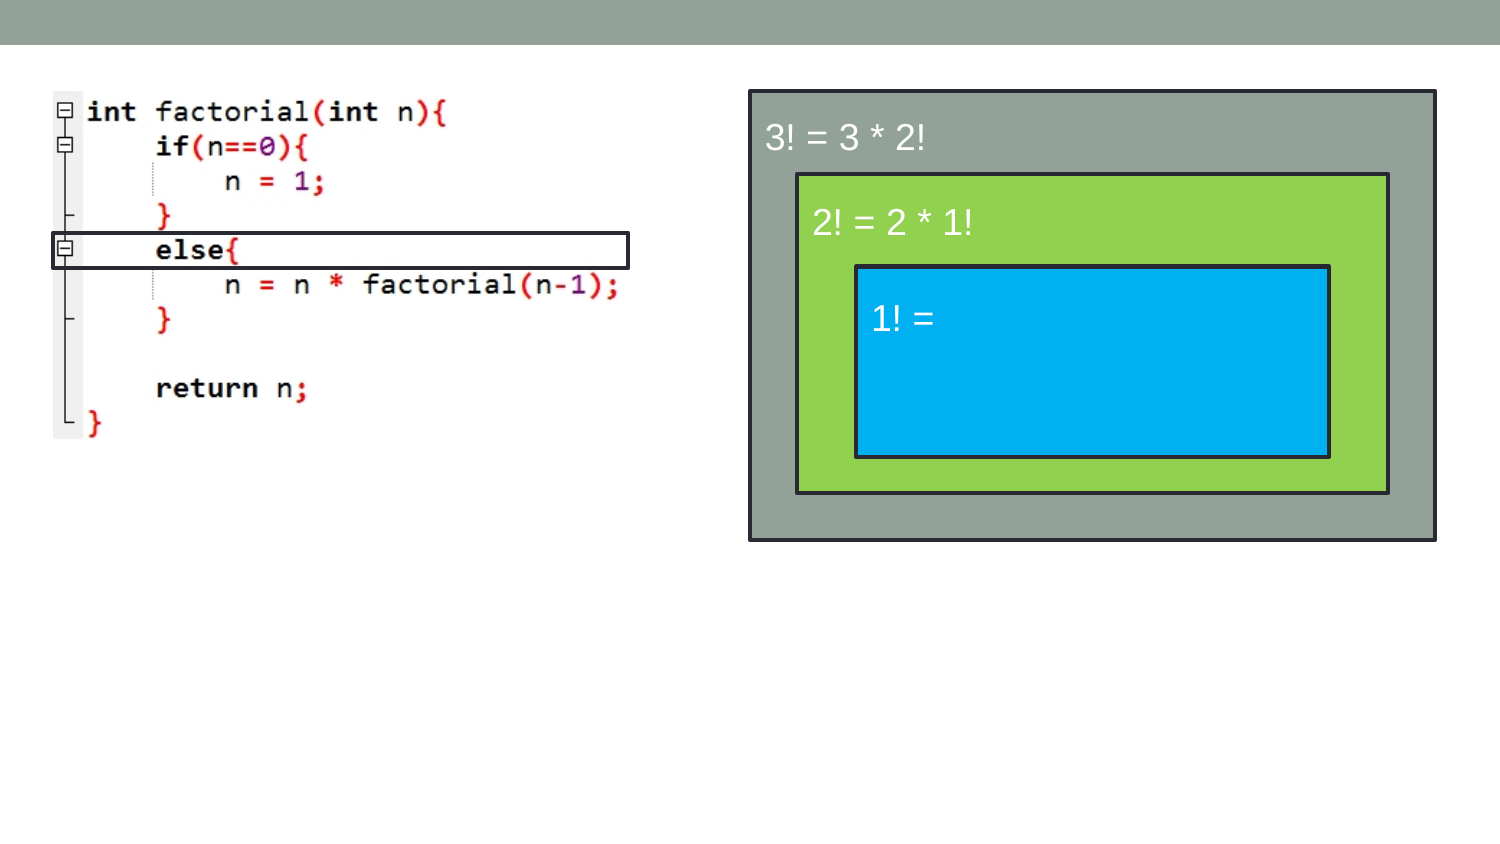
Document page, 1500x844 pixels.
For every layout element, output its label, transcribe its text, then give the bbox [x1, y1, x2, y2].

text_box 3! = 3 * 2! [748, 89, 1437, 542]
picture [52, 90, 629, 443]
text_box 1! = [854, 264, 1331, 459]
text_box 2! = 2 * 1! [795, 172, 1390, 495]
